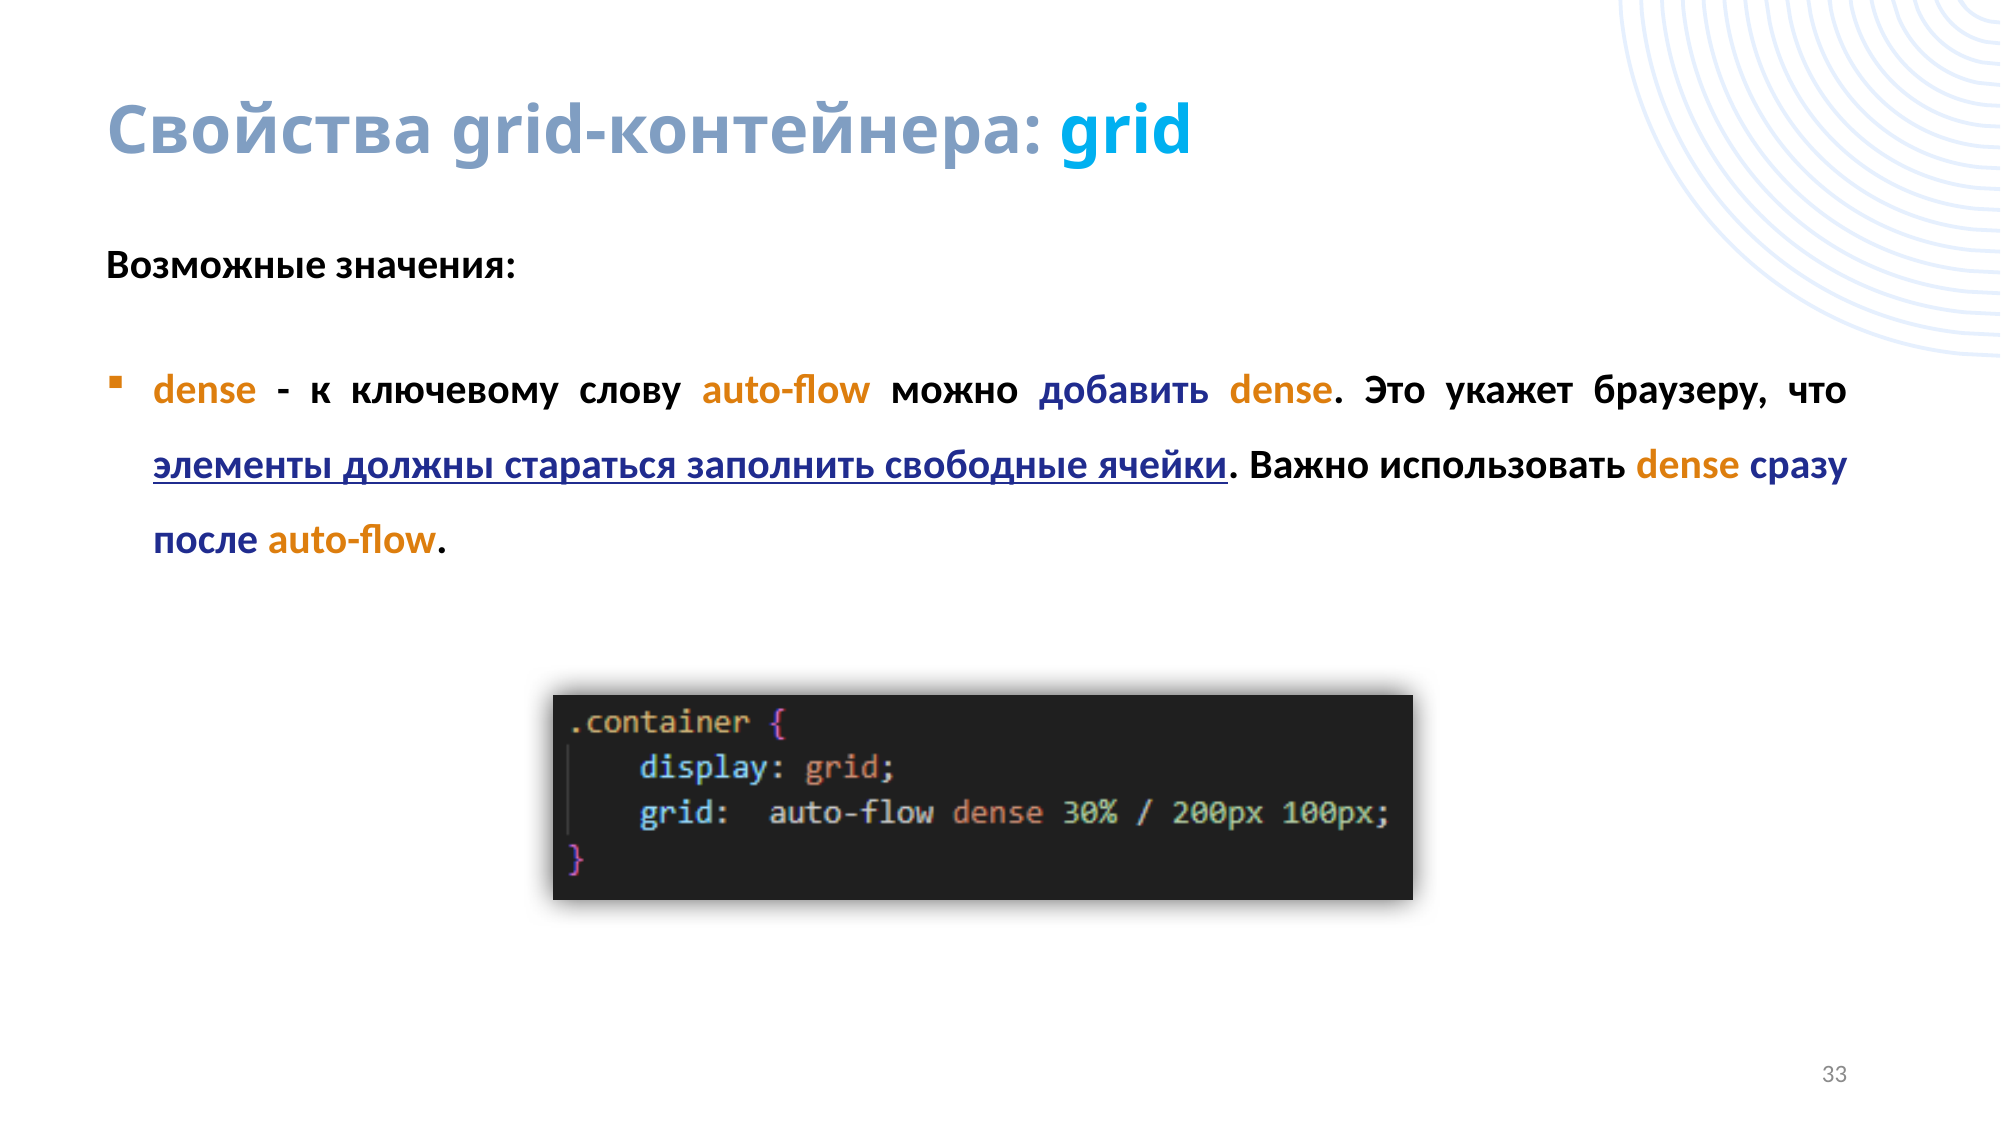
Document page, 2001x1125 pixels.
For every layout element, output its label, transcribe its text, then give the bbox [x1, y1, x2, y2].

picture [553, 695, 1413, 900]
text_box Возможные значения: dense - к ключевому слову auto-flow можно добавить dense. Это укажет браузеру, что элементы должны стараться заполнить свободные ячейки. Важно использовать dense сразу после auto-flow. [91, 204, 1863, 658]
title Свойства grid-контейнера: grid [91, 81, 1831, 172]
slide_number 33 [1412, 1042, 1863, 1103]
